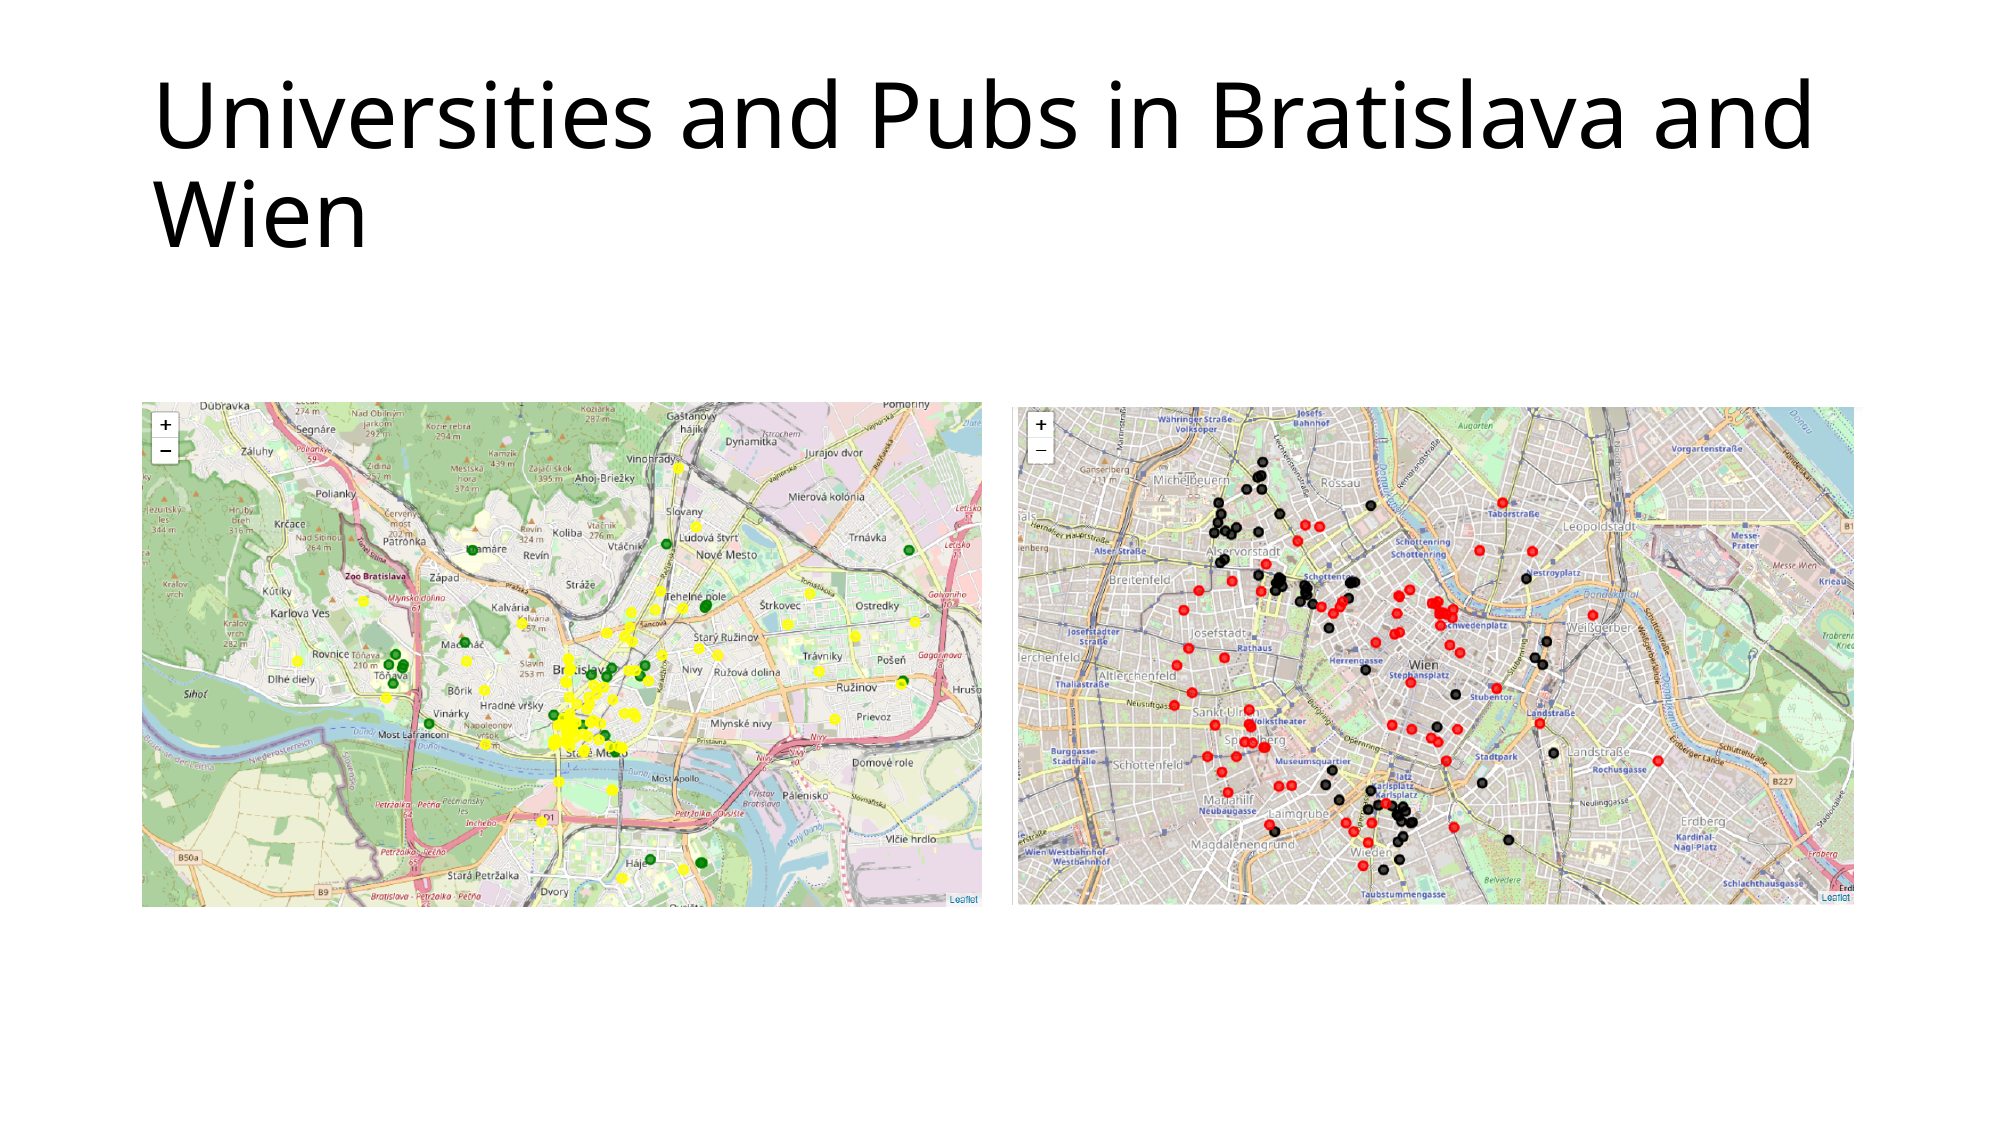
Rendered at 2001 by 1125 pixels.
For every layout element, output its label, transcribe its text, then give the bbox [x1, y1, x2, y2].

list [137, 402, 988, 911]
title Universities and Pubs in Bratislava and Wien [137, 59, 1863, 278]
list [1012, 407, 1863, 905]
